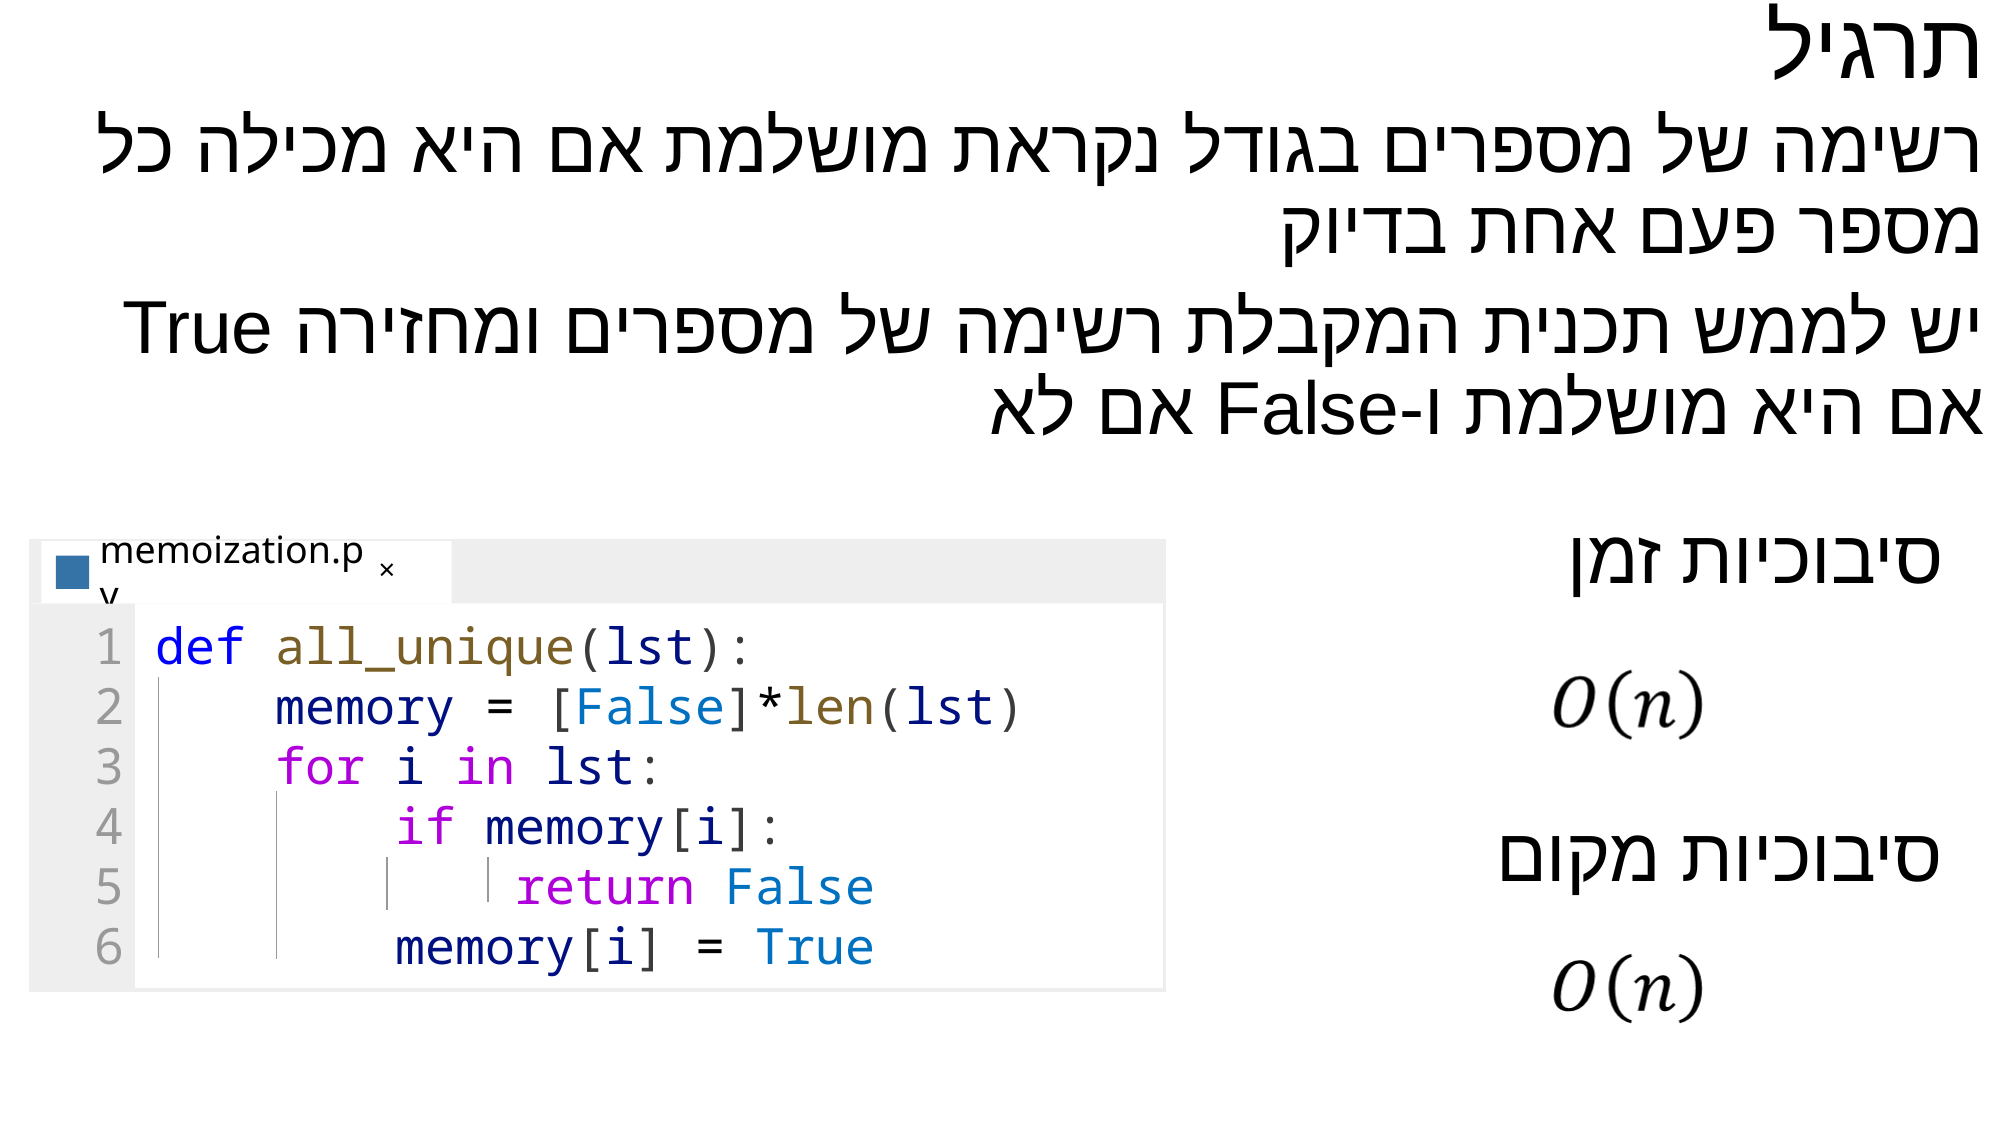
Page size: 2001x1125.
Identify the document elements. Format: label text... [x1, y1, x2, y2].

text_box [30, 540, 1166, 991]
text_box [1487, 941, 1771, 1039]
text_box סיבוכיות מקום [1443, 808, 1959, 907]
text_box סיבוכיות זמן [1443, 510, 1959, 609]
list תרגיל [597, 0, 2000, 97]
list רשימה של מספרים בגודל נקראת מושלמת אם היא מכילה כל מספר פעם אחת בדיוק [45, 97, 2000, 279]
text_box [1376, 620, 1882, 792]
text_box יש לממש תכנית המקבלת רשימה של מספרים ומחזירה True אם היא מושלמת ו-False אם לא [45, 279, 2000, 461]
